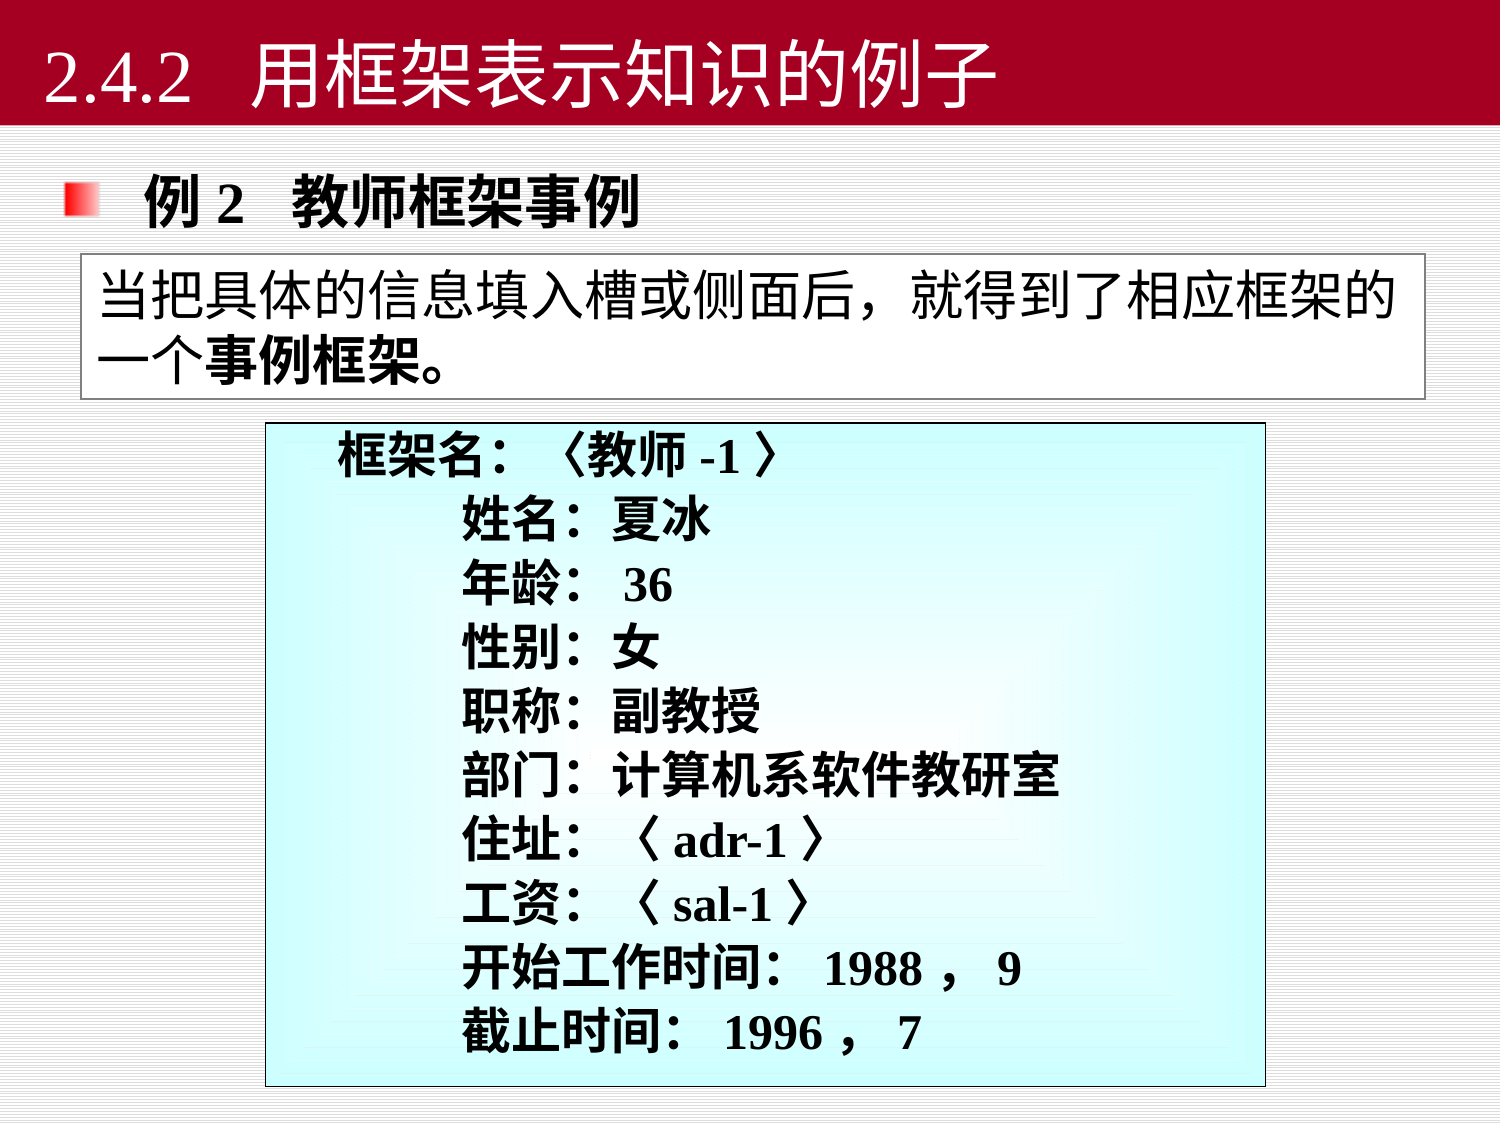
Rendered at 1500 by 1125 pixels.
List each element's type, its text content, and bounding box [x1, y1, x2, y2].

text_box 例2 教师框架事例 [47, 151, 687, 243]
title 2.4.2 用框架表示知识的例子 [0, 0, 1500, 126]
slide_number [1109, 1052, 1461, 1125]
text_box 当把具体的信息填入槽或侧面后，就得到了相应框架的一个事例框架。 [81, 254, 1425, 399]
list 框架名：〈教师-1〉 姓名：夏冰 年龄：36 性别：女 职称：副教授 部门：计算机系软件教研室 住址：〈adr-1〉 工资：〈sal-1〉 开始工作时间：1988，9 截止时间：1996，7 [265, 422, 1266, 1087]
picture [62, 180, 104, 221]
